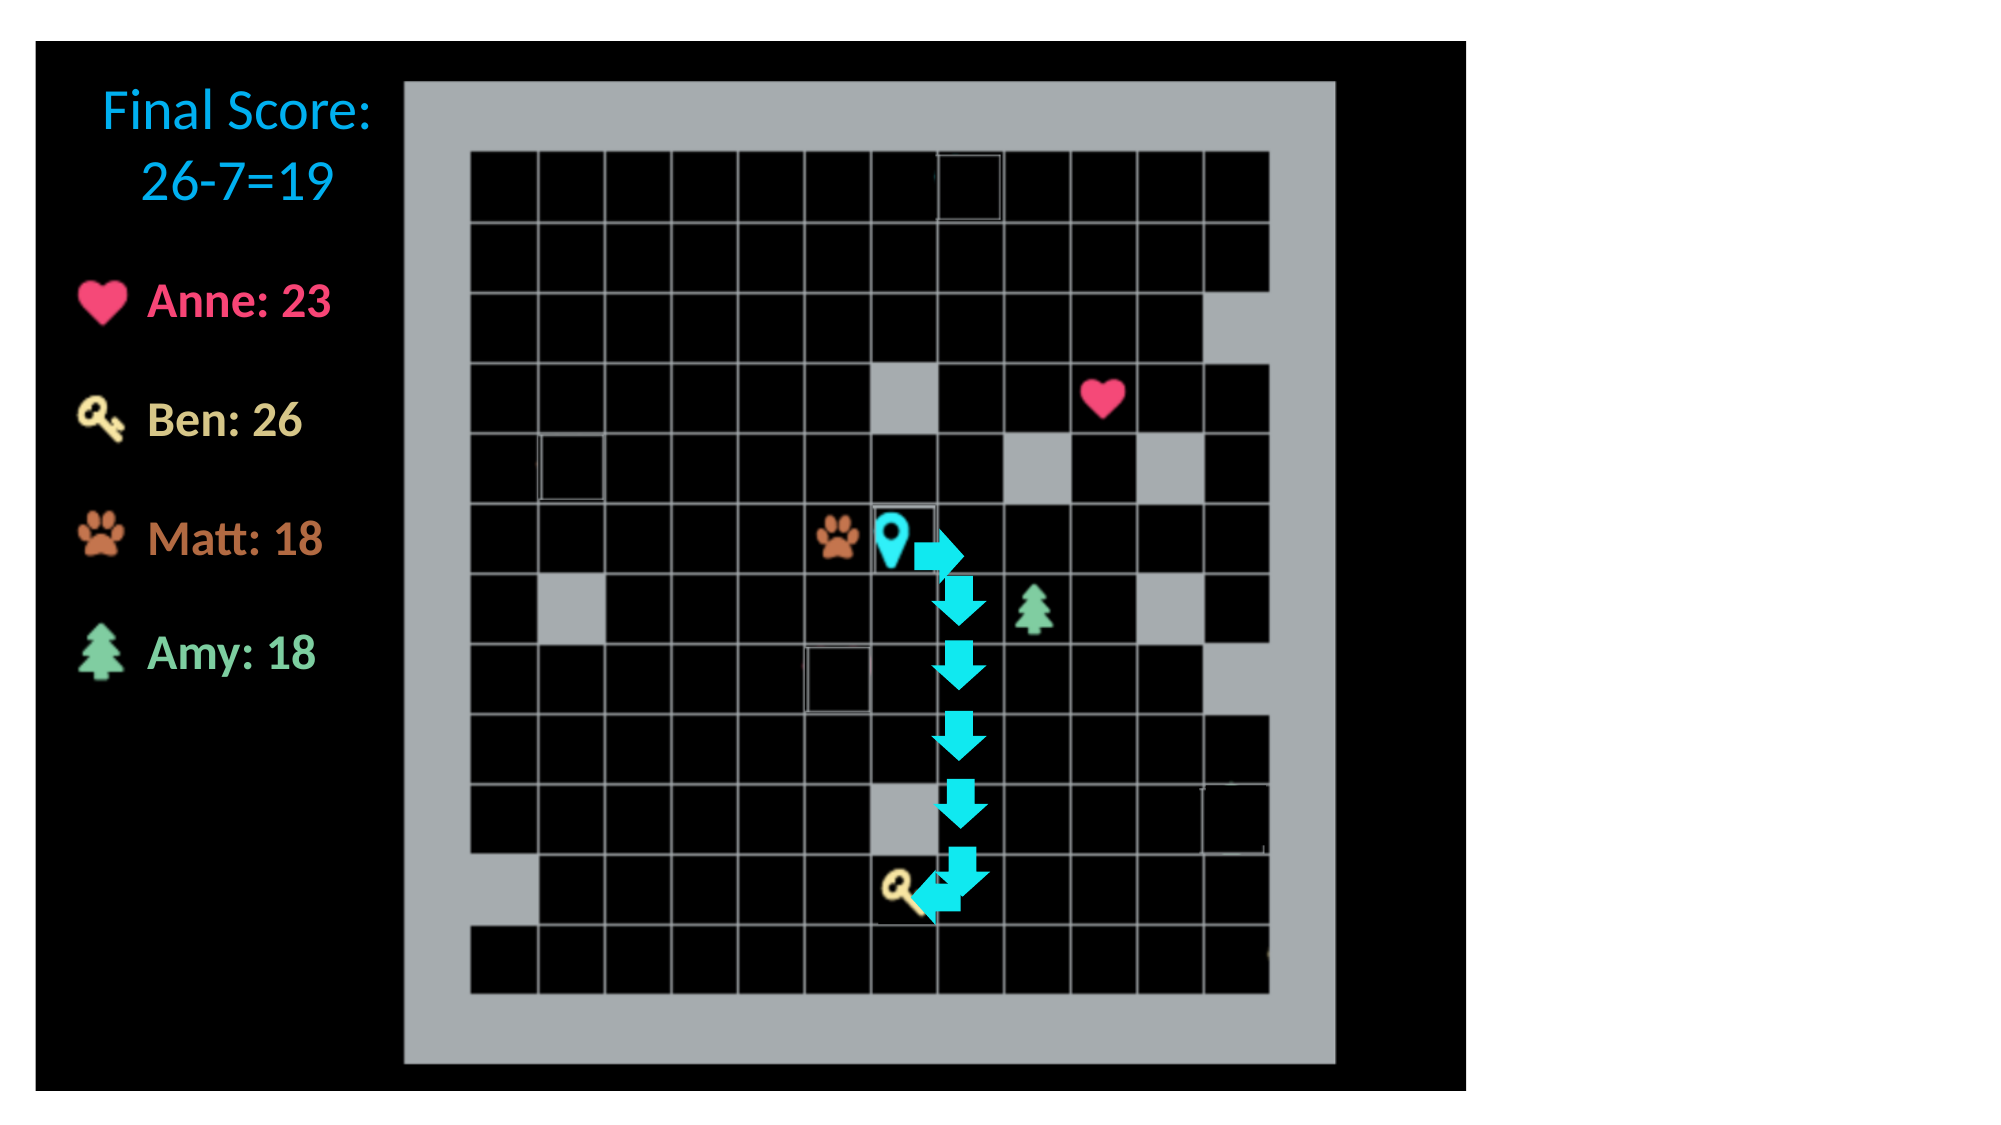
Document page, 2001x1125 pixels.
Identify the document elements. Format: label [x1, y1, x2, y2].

text_box [35, 40, 1467, 1091]
